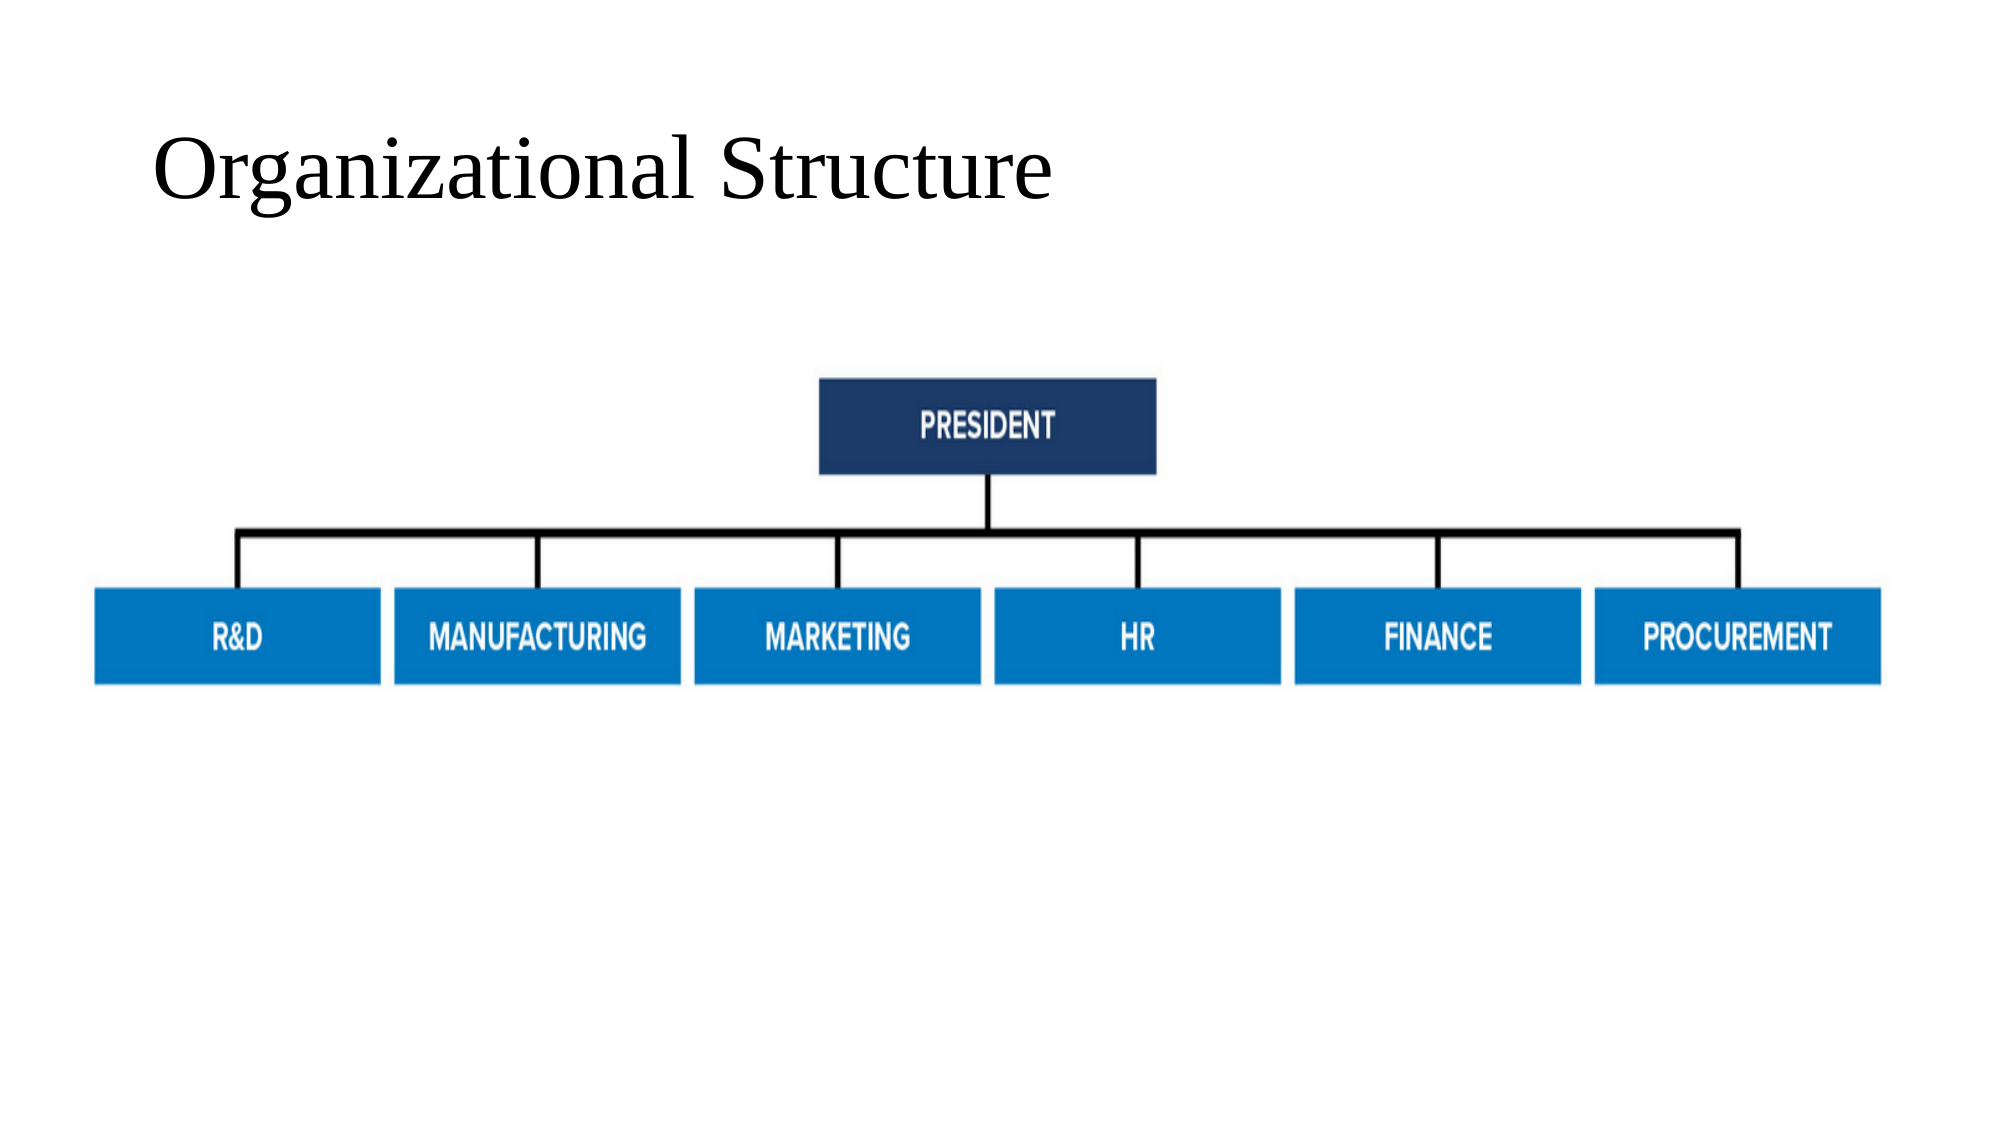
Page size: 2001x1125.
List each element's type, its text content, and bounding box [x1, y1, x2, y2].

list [52, 358, 1904, 727]
title Organizational Structure [137, 59, 1863, 278]
